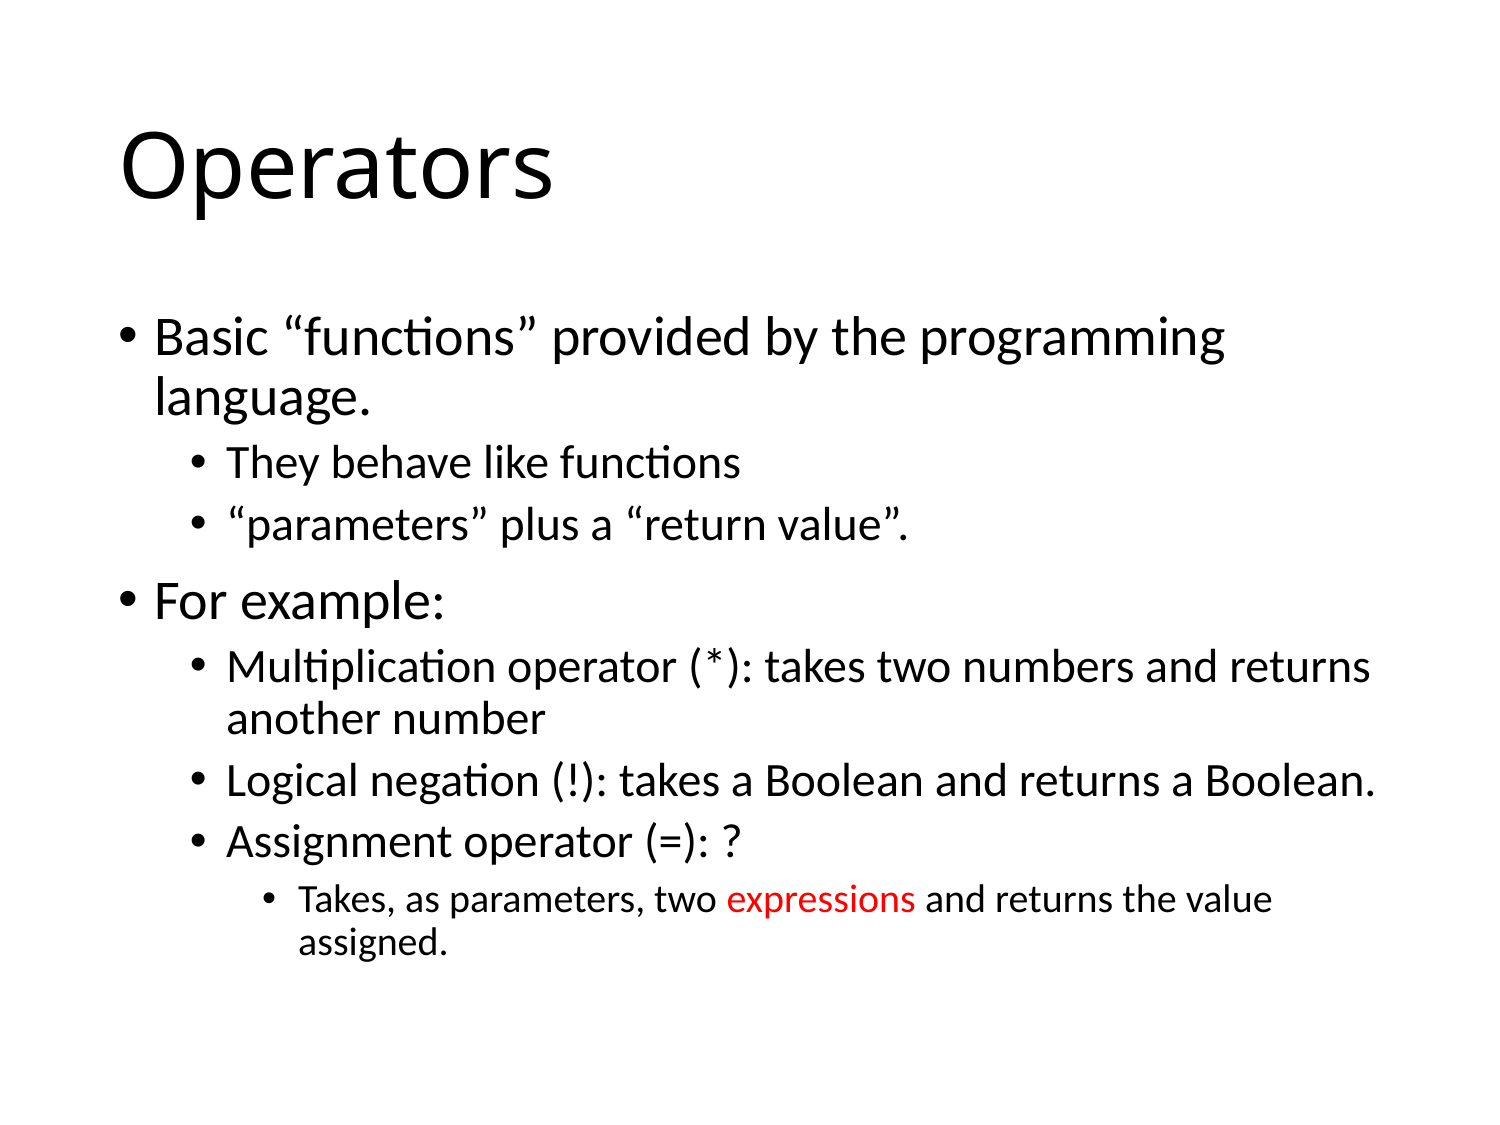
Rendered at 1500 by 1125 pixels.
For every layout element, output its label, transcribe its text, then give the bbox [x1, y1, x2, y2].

title Operators [103, 59, 1397, 278]
list Basic “functions” provided by the programming language. They behave like functions “parameters” plus a “return value”. For example: Multiplication operator (*): takes two numbers and returns another number Logical negation (!): takes a Boolean and returns a Boolean. Assignment operator (=): ? Takes, as parameters, two expressions and returns the value assigned. [103, 299, 1397, 1014]
